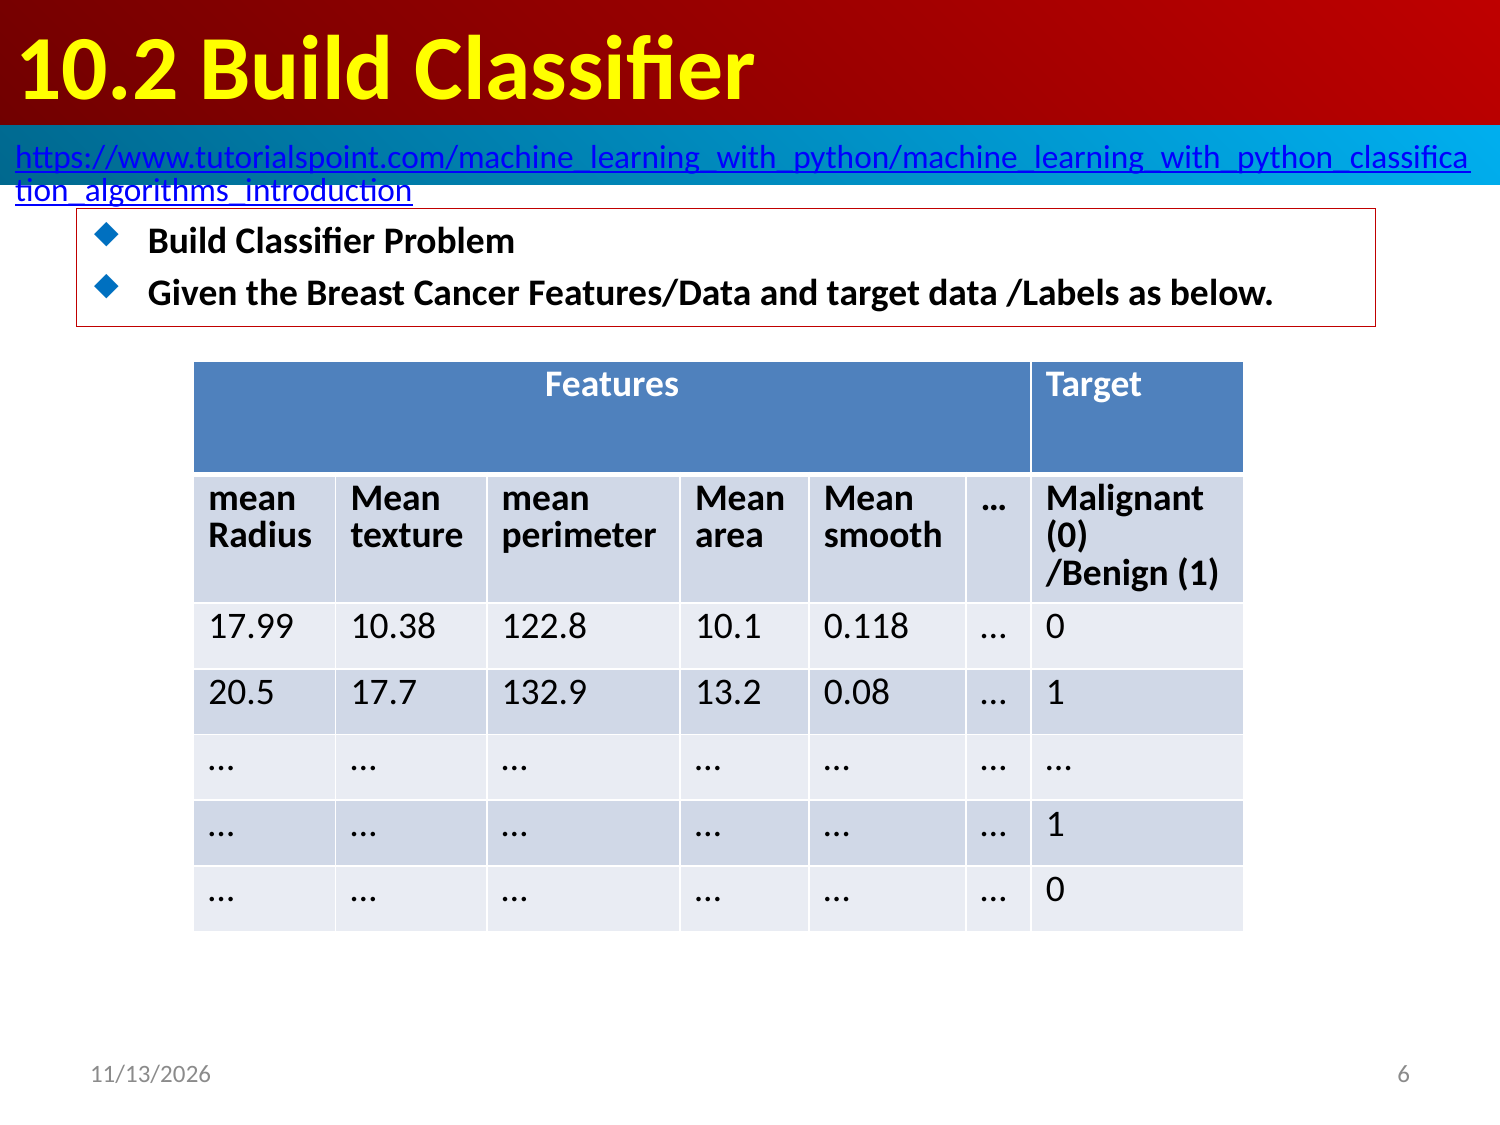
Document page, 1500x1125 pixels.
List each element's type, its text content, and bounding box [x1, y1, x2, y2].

table_cell … [336, 801, 486, 865]
table_cell 0.118 [810, 604, 965, 668]
table_cell … [488, 867, 679, 931]
table_cell … [967, 735, 1030, 799]
table_cell Mean smooth [810, 477, 965, 602]
table_cell … [1032, 735, 1243, 799]
table_cell … [810, 735, 965, 799]
table_header Features [194, 362, 1030, 472]
table_cell … [681, 867, 808, 931]
table_cell 17.7 [336, 670, 486, 734]
table_cell … [681, 735, 808, 799]
table_cell … [194, 867, 335, 931]
table_cell … [488, 801, 679, 865]
table_cell 0 [1032, 867, 1243, 931]
table_cell 1 [1032, 670, 1243, 734]
table_cell 0 [1032, 604, 1243, 668]
table_cell 20.5 [194, 670, 335, 734]
text_box https://www.tutorialspoint.com/machine_learning_with_python/machine_learning_with_python_classification_algorithms_introduction [0, 125, 1500, 185]
table_cell 132.9 [488, 670, 679, 734]
table_cell … [681, 801, 808, 865]
table_cell … [194, 801, 335, 865]
table_cell 10.1 [681, 604, 808, 668]
table_cell Mean area [681, 477, 808, 602]
table_cell … [336, 735, 486, 799]
table_cell … [810, 867, 965, 931]
table_cell … [967, 867, 1030, 931]
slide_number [75, 1042, 425, 1103]
table_cell 13.2 [681, 670, 808, 734]
table_cell 17.99 [194, 604, 335, 668]
slide_number 6 [1074, 1042, 1425, 1103]
table_cell Mean texture [336, 477, 486, 602]
table_cell … [810, 801, 965, 865]
table_cell mean Radius [194, 477, 335, 602]
table_cell 1 [1032, 801, 1243, 865]
table_cell 0.08 [810, 670, 965, 734]
table_cell … [967, 604, 1030, 668]
subtitle Build Classifier Problem Given the Breast Cancer Features/Data and target data /Labels as below. [76, 208, 1376, 327]
table_cell mean perimeter [488, 477, 679, 602]
table_cell 122.8 [488, 604, 679, 668]
table_header Target [1032, 362, 1243, 472]
table_cell Malignant (0) /Benign (1) [1032, 477, 1243, 602]
title 10.2 Build Classifier [0, 0, 1500, 125]
table_cell … [967, 801, 1030, 865]
table_cell … [967, 477, 1030, 602]
table_cell … [194, 735, 335, 799]
table_cell … [336, 867, 486, 931]
table_cell 10.38 [336, 604, 486, 668]
table_cell … [488, 735, 679, 799]
table_cell … [967, 670, 1030, 734]
